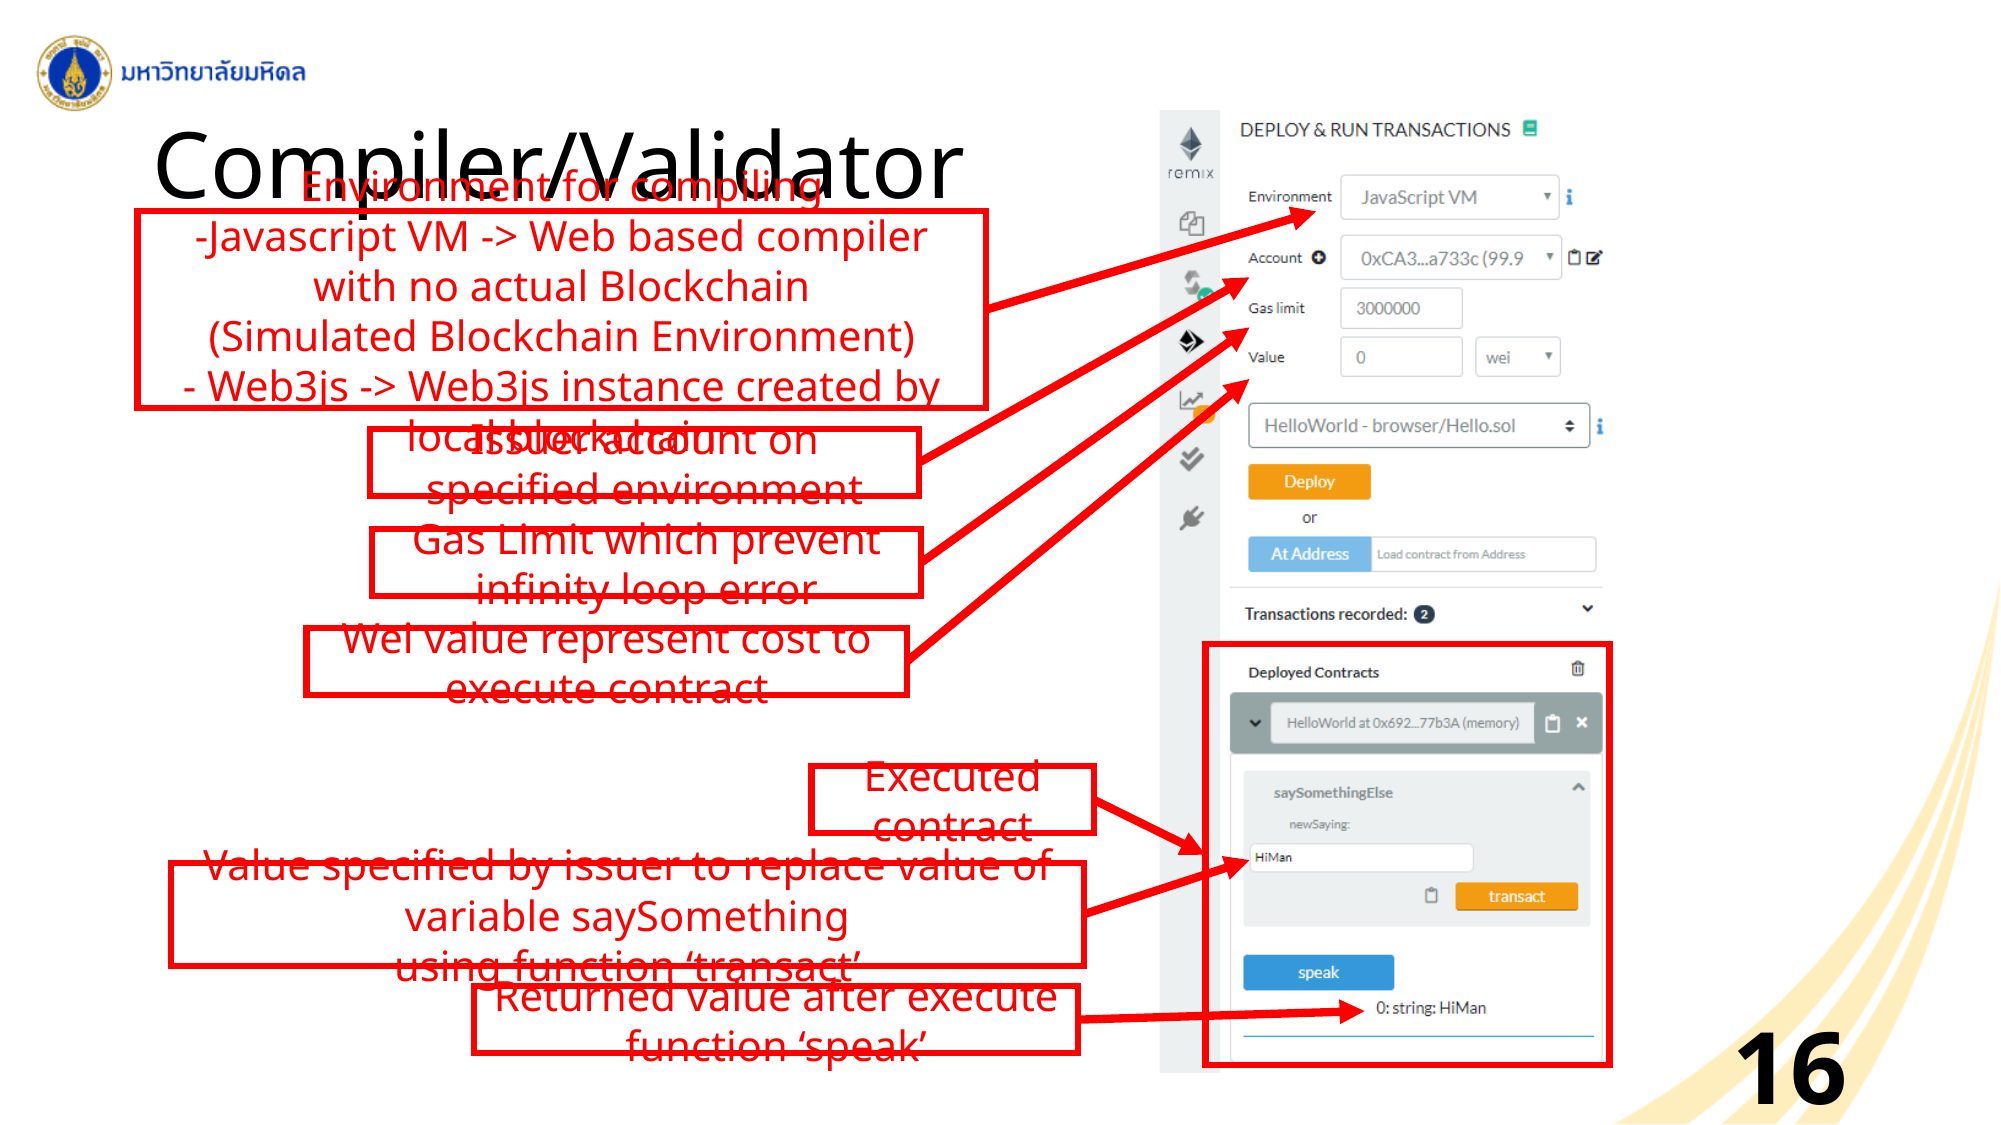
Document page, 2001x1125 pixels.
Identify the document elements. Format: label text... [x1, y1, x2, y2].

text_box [906, 378, 1250, 662]
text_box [919, 277, 1250, 378]
text_box Gas Limit which prevent infinity loop error [371, 528, 906, 597]
text_box Issuer account on specified environment [369, 428, 906, 497]
text_box Executed contract [810, 765, 1095, 834]
picture [0, 0, 2001, 1125]
text_box Value specified by issuer to replace value of variable saySomething using function ‘transact’ [170, 862, 1085, 967]
text_box Returned value after execute function ‘speak’ [473, 985, 1079, 1054]
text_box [1078, 1010, 1365, 1020]
text_box Environment for compiling -Javascript VM -> Web based compiler with no actual Blockchain (Simulated Blockchain Environment) - Web3js -> Web3js instance created by local blockchain [136, 210, 987, 409]
slide_number 16 [1412, 1042, 1863, 1103]
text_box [921, 327, 1250, 378]
title Compiler/Validator [137, 59, 1863, 278]
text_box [1083, 860, 1250, 915]
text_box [1093, 799, 1206, 855]
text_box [985, 211, 1317, 310]
text_box Wei value represent cost to execute contract [305, 627, 908, 696]
